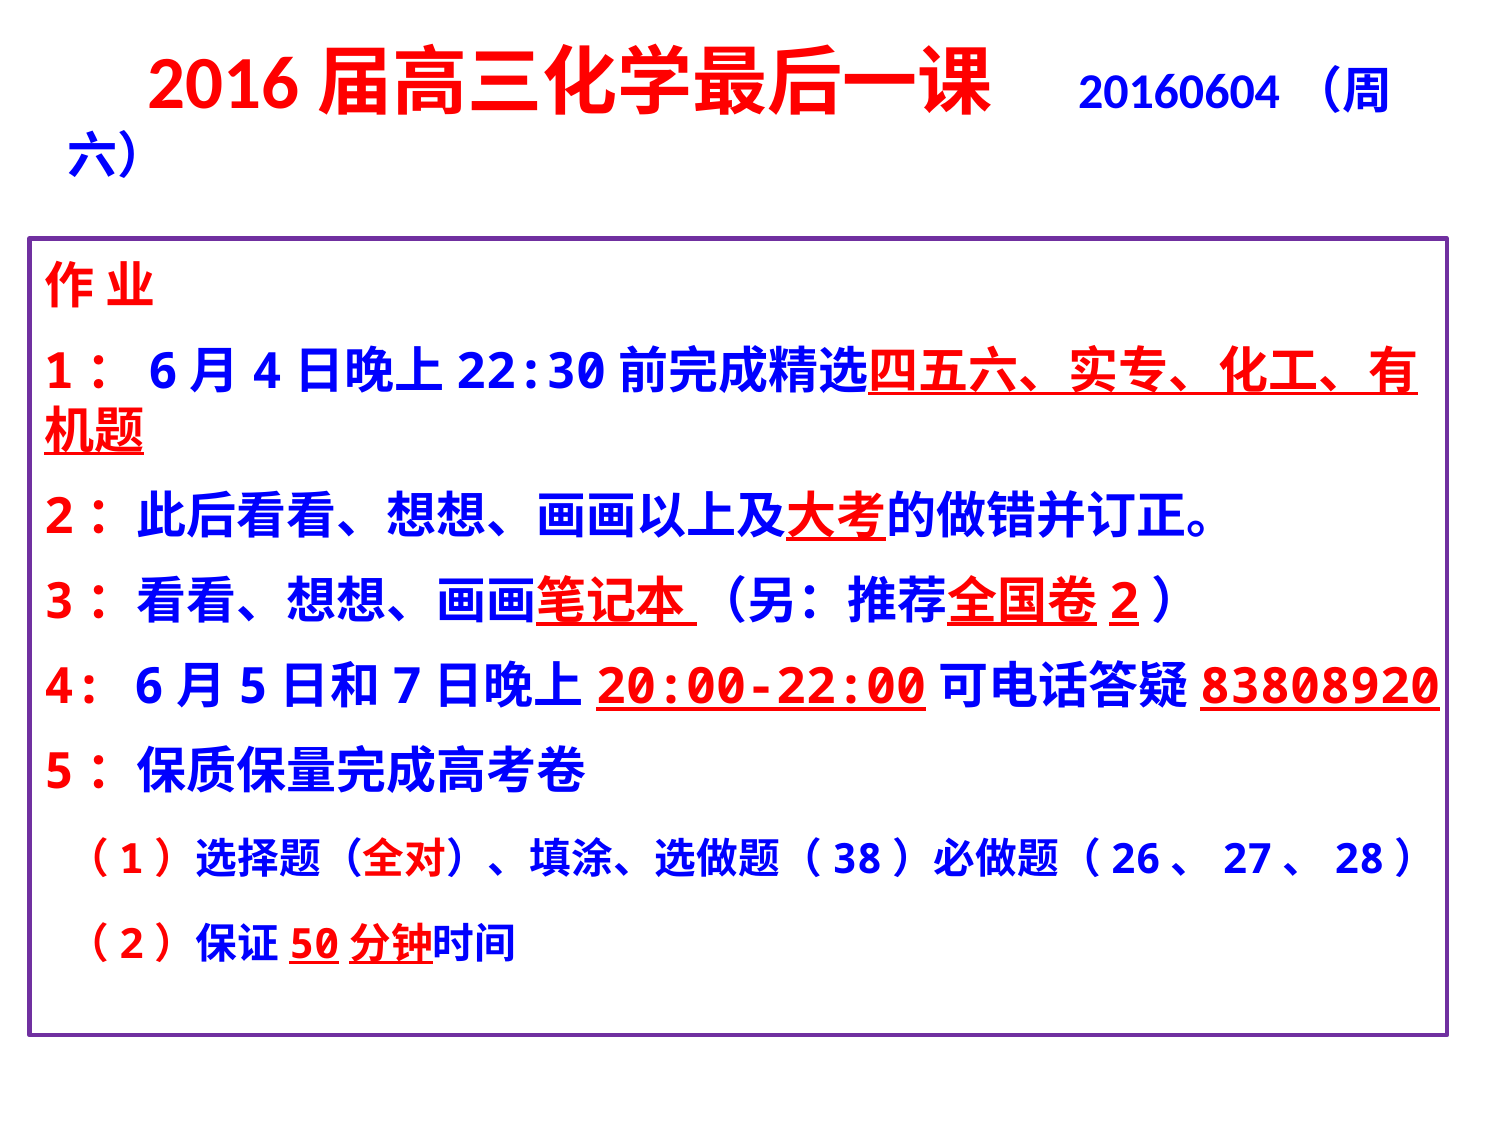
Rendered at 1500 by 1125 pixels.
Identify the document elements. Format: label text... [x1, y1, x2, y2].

text_box 2016届高三化学最后一课 20160604（周六） [53, 26, 1465, 192]
text_box 作 业 1：6月4日晚上22:30前完成精选四五六、实专、化工、有机题 2：此后看看、想想、画画以上及大考的做错并订正。 3：看看、想想、画画笔记本 （另：推荐全国卷2） 4: 6月5日和7日晚上20:00-22:00可电话答疑83808920 5：保质保量完成高考卷 （1）选择题（全对）、填涂、选做题（38）必做题（26、27、28） （2）保证50分钟时间 [29, 160, 1483, 976]
text_box [27, 236, 1449, 1037]
